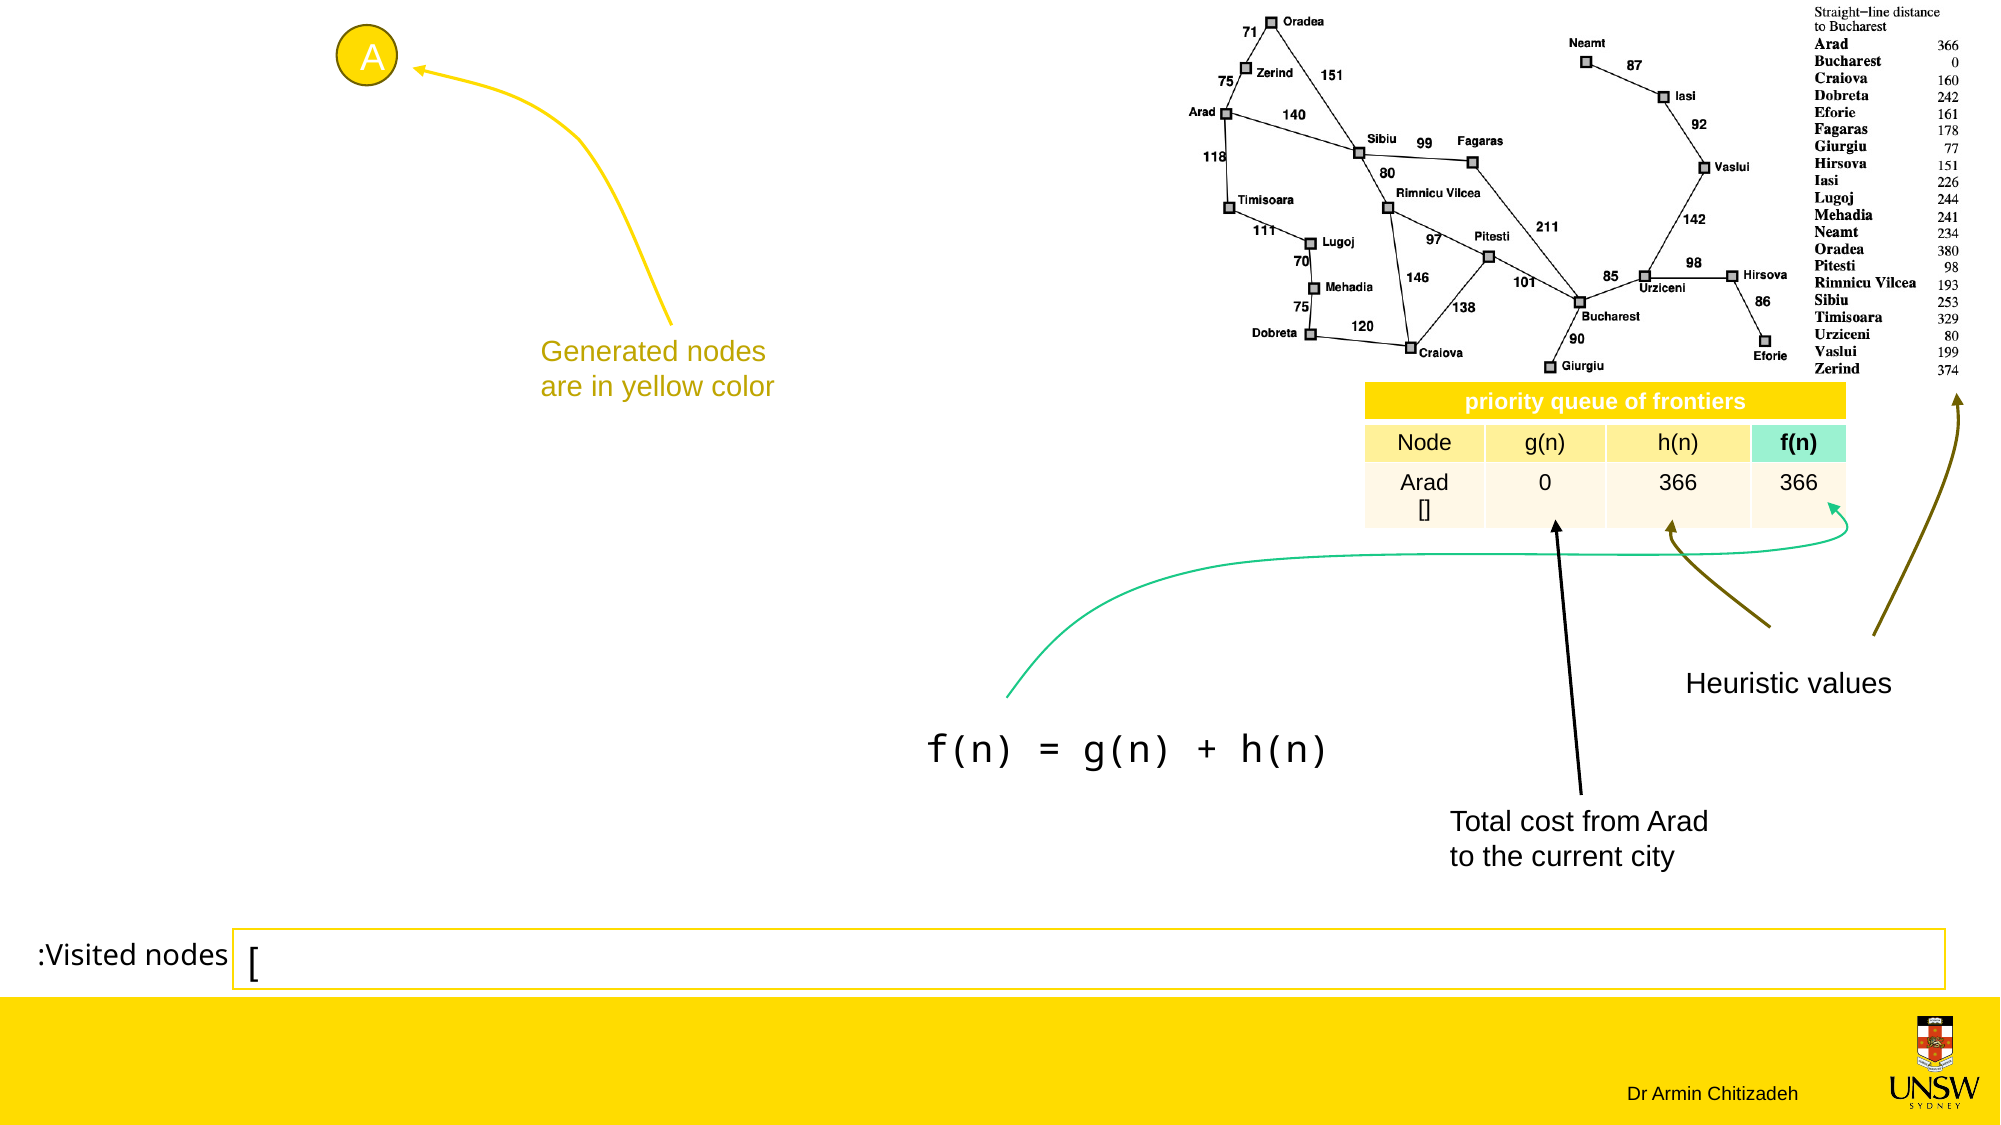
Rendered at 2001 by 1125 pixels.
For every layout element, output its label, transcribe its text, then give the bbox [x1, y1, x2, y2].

text_box Visited nodes: [22, 929, 244, 979]
table_cell f(n) [1752, 425, 1846, 462]
text_box [1664, 519, 1687, 539]
text_box [412, 64, 673, 325]
text_box [1682, 556, 1771, 629]
table_cell Arad [] [1365, 463, 1484, 528]
table_cell 366 [1607, 463, 1750, 528]
text_box [ [232, 928, 1946, 990]
picture [1162, 0, 2000, 394]
text_box Total cost from Arad to the current city [1435, 794, 1728, 880]
table_cell 0 [1486, 463, 1605, 528]
text_box A [335, 23, 399, 87]
table_cell Node [1365, 425, 1484, 462]
text_box [1582, 502, 1849, 561]
text_box f(n) = g(n) + h(n) [910, 717, 1346, 778]
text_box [1555, 519, 1582, 795]
text_box Generated nodes are in yellow color [525, 325, 818, 410]
table_cell 366 [1752, 463, 1846, 519]
text_box Heuristic values [1670, 656, 1963, 707]
table_cell g(n) [1486, 425, 1605, 462]
table_header priority queue of frontiers [1365, 394, 1846, 419]
text_box [1872, 394, 1964, 637]
picture [1890, 1016, 1980, 1109]
text_box Dr Armin Chitizadeh [1612, 1076, 1879, 1112]
text_box [1005, 553, 1555, 699]
table_cell h(n) [1607, 425, 1750, 462]
